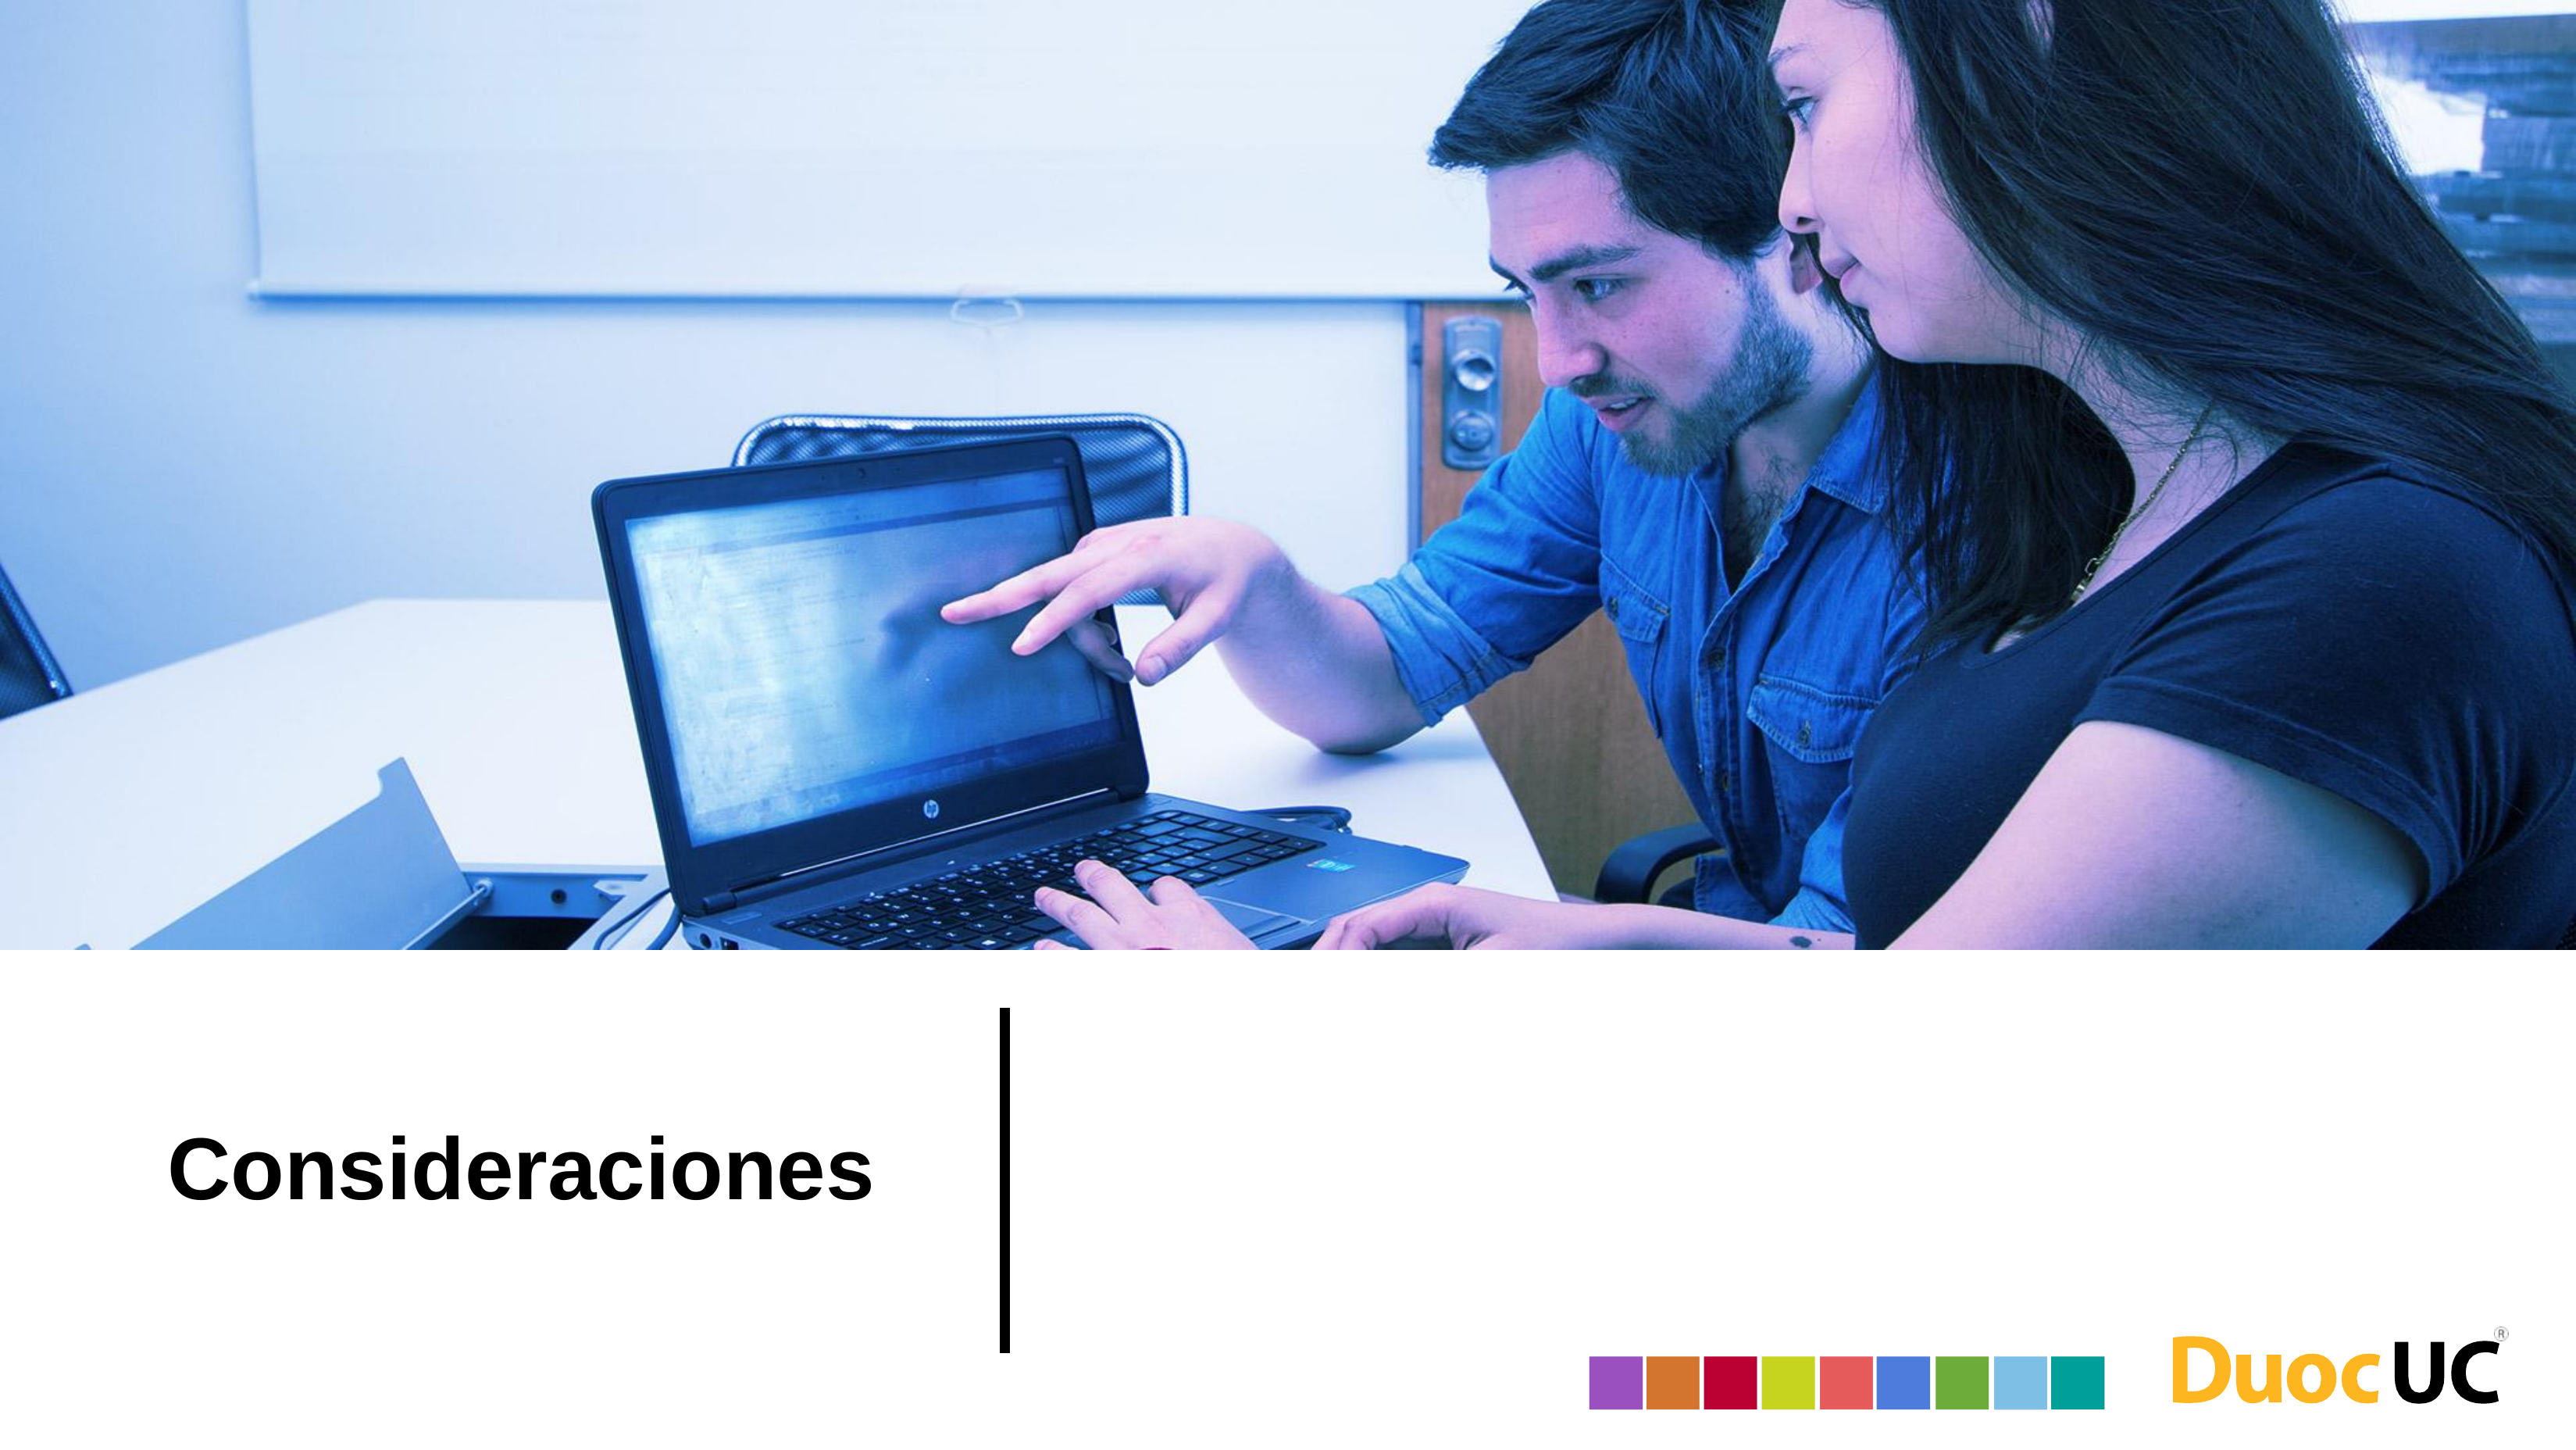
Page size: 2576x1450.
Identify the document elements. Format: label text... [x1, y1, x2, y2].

title Consideraciones [167, 1112, 943, 1354]
picture [1579, 1327, 2121, 1434]
picture [2494, 1327, 2509, 1341]
picture [0, 0, 2576, 950]
